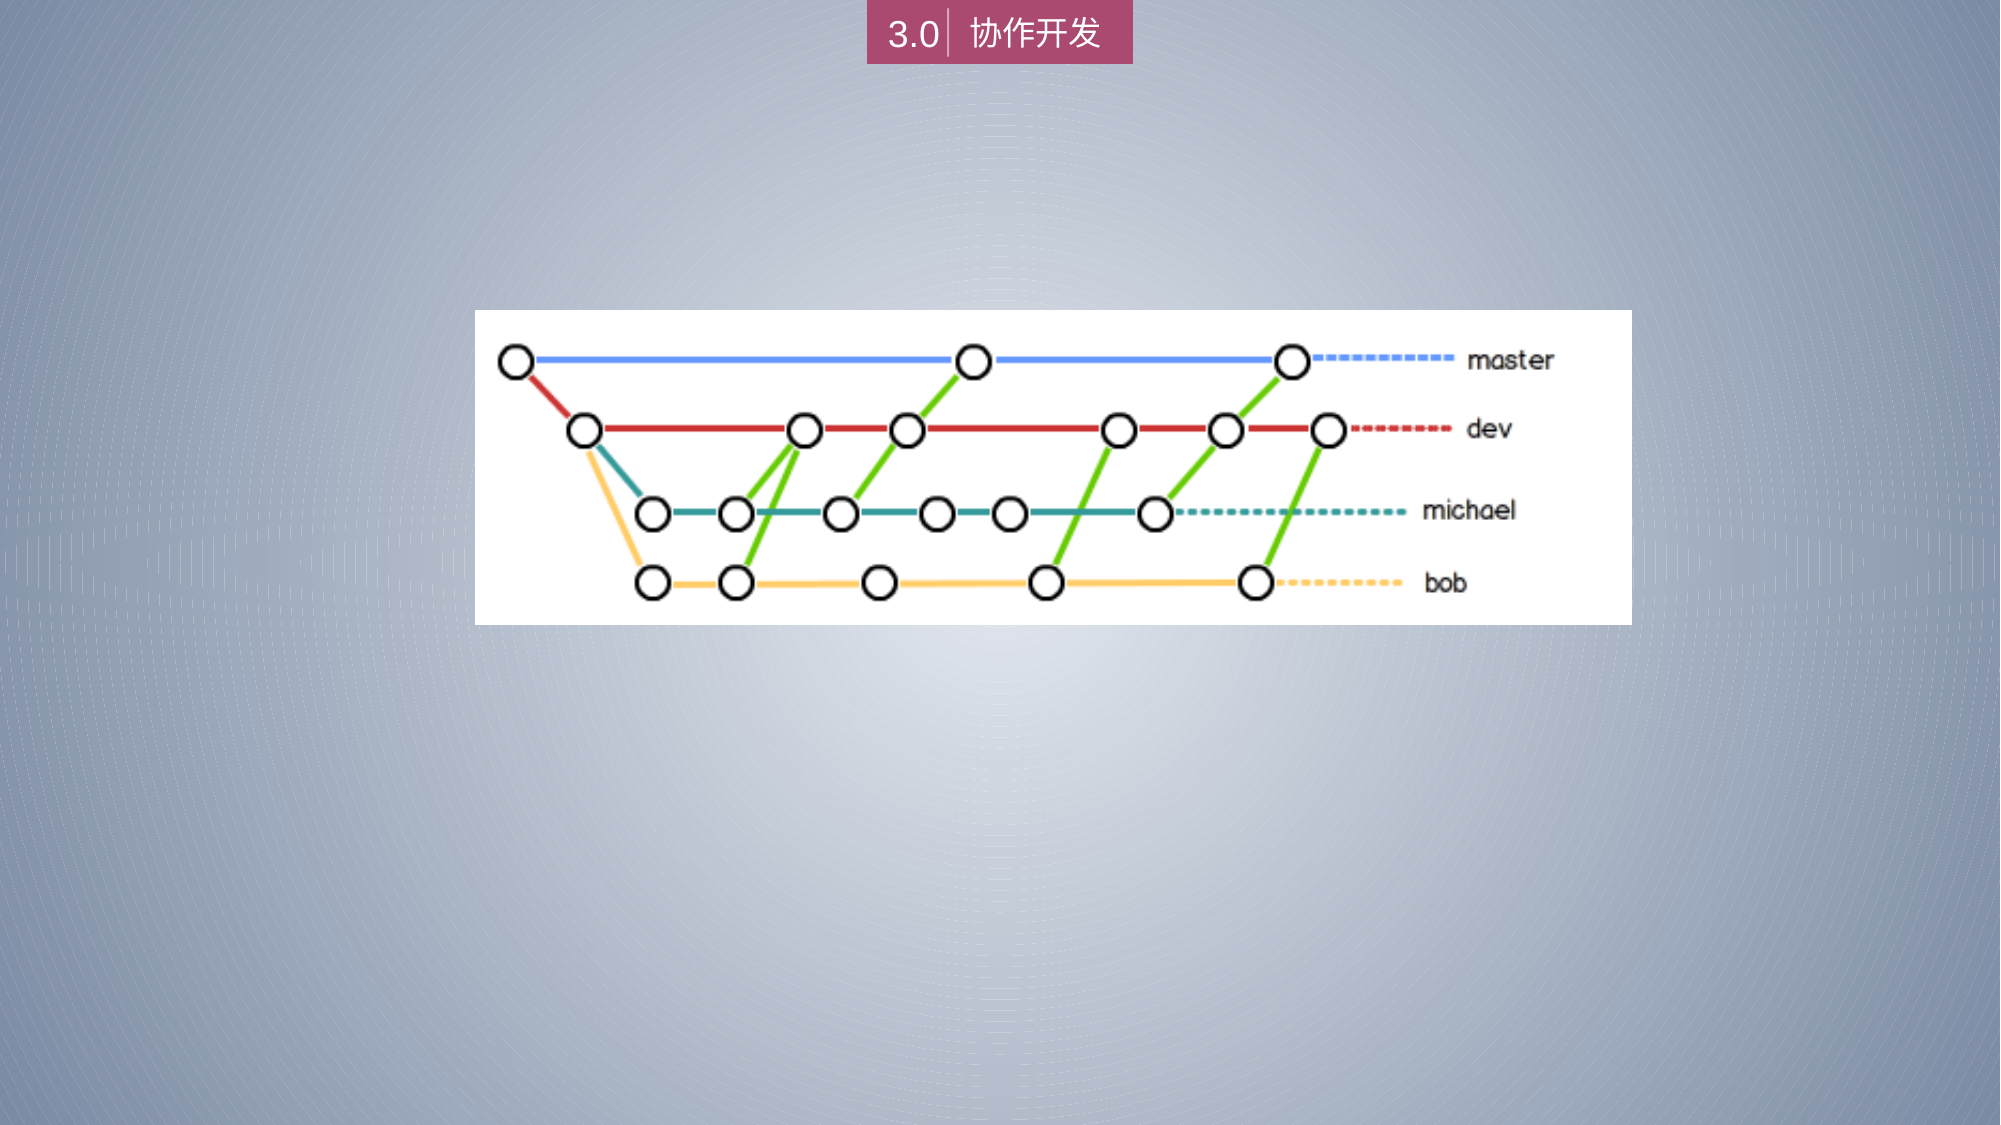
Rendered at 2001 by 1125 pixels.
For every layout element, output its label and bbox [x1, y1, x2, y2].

picture [475, 310, 1632, 625]
text_box [867, 0, 1133, 63]
